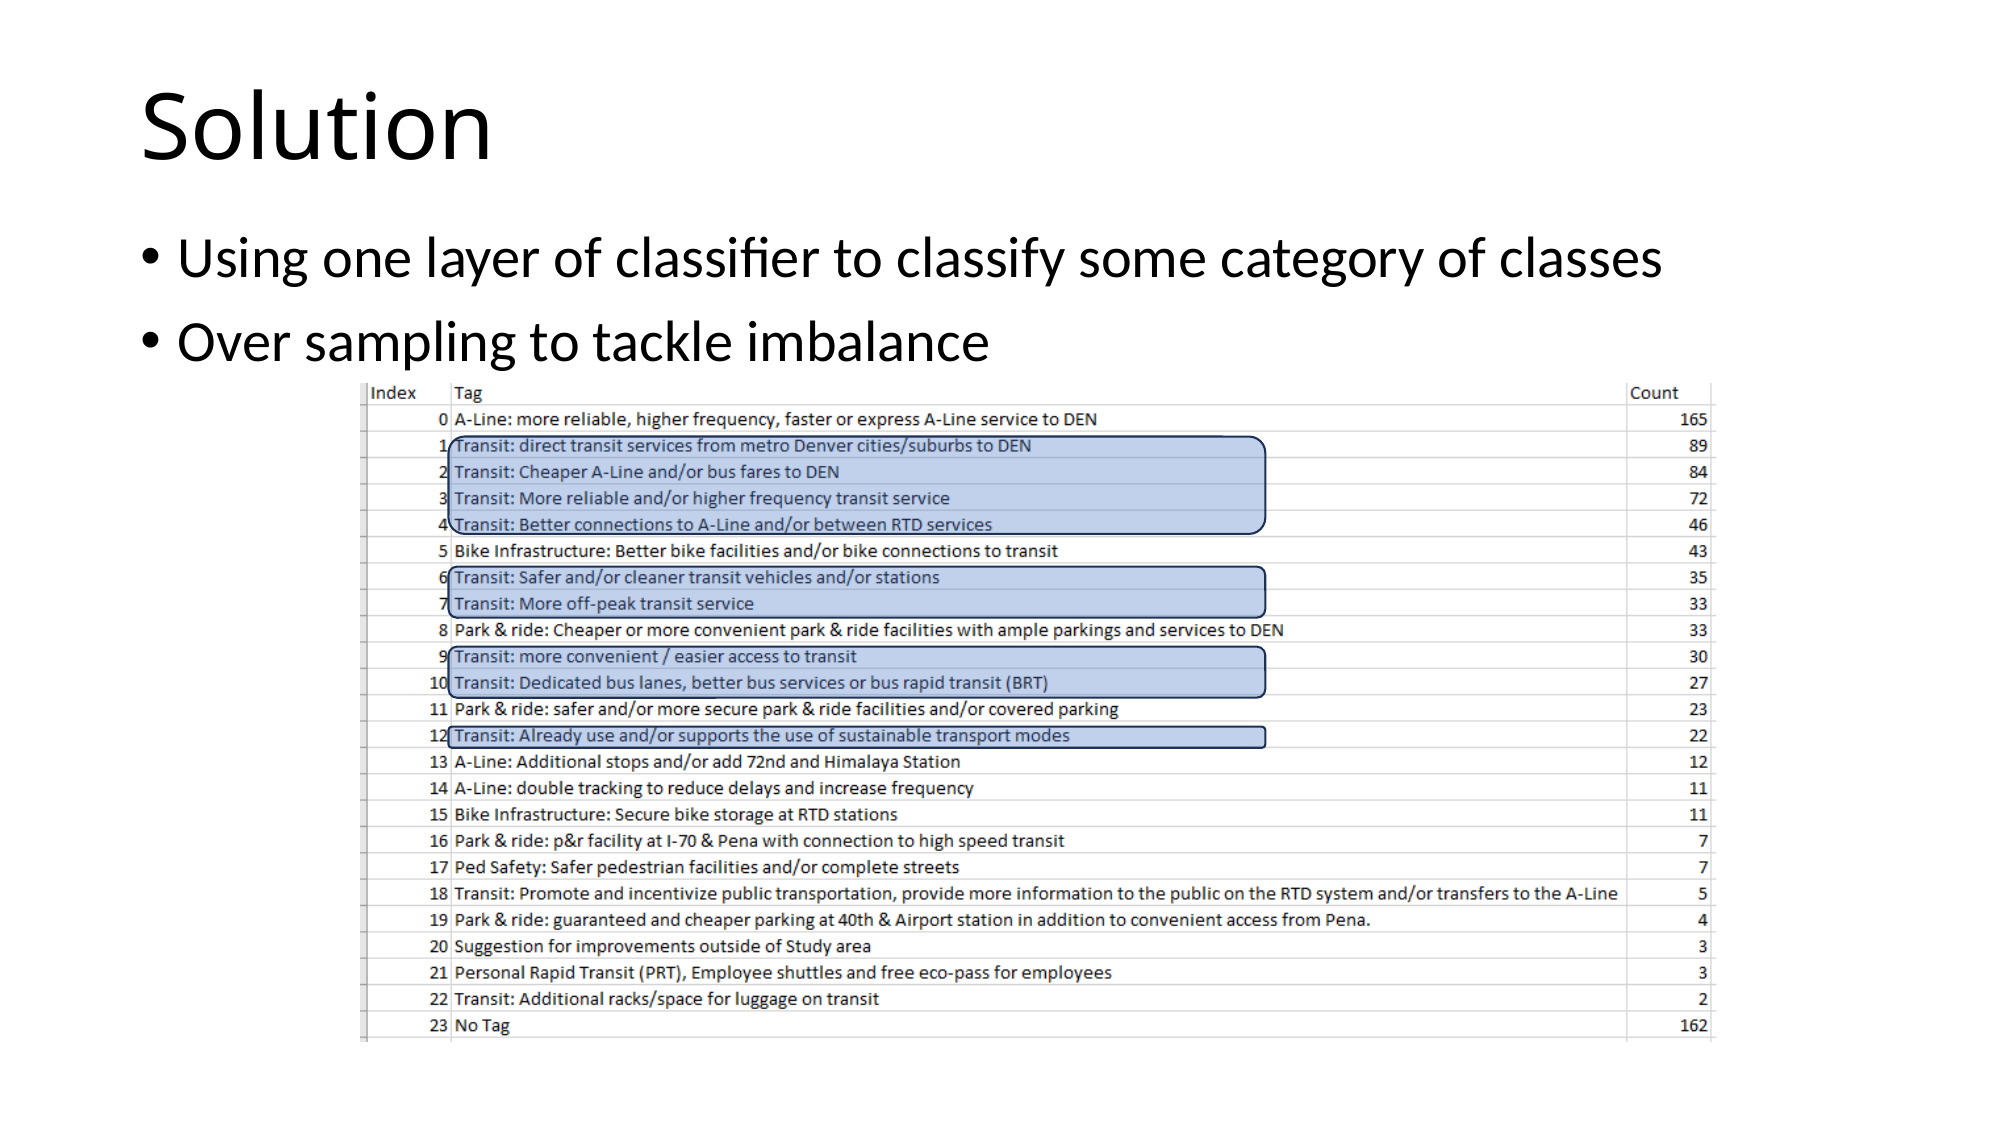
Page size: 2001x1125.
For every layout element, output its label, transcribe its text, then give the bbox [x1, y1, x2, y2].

picture [359, 383, 1717, 1042]
list Using one layer of classifier to classify some category of classes Over sampling to tackle imbalance [125, 219, 1851, 413]
title Solution [125, 20, 1851, 219]
